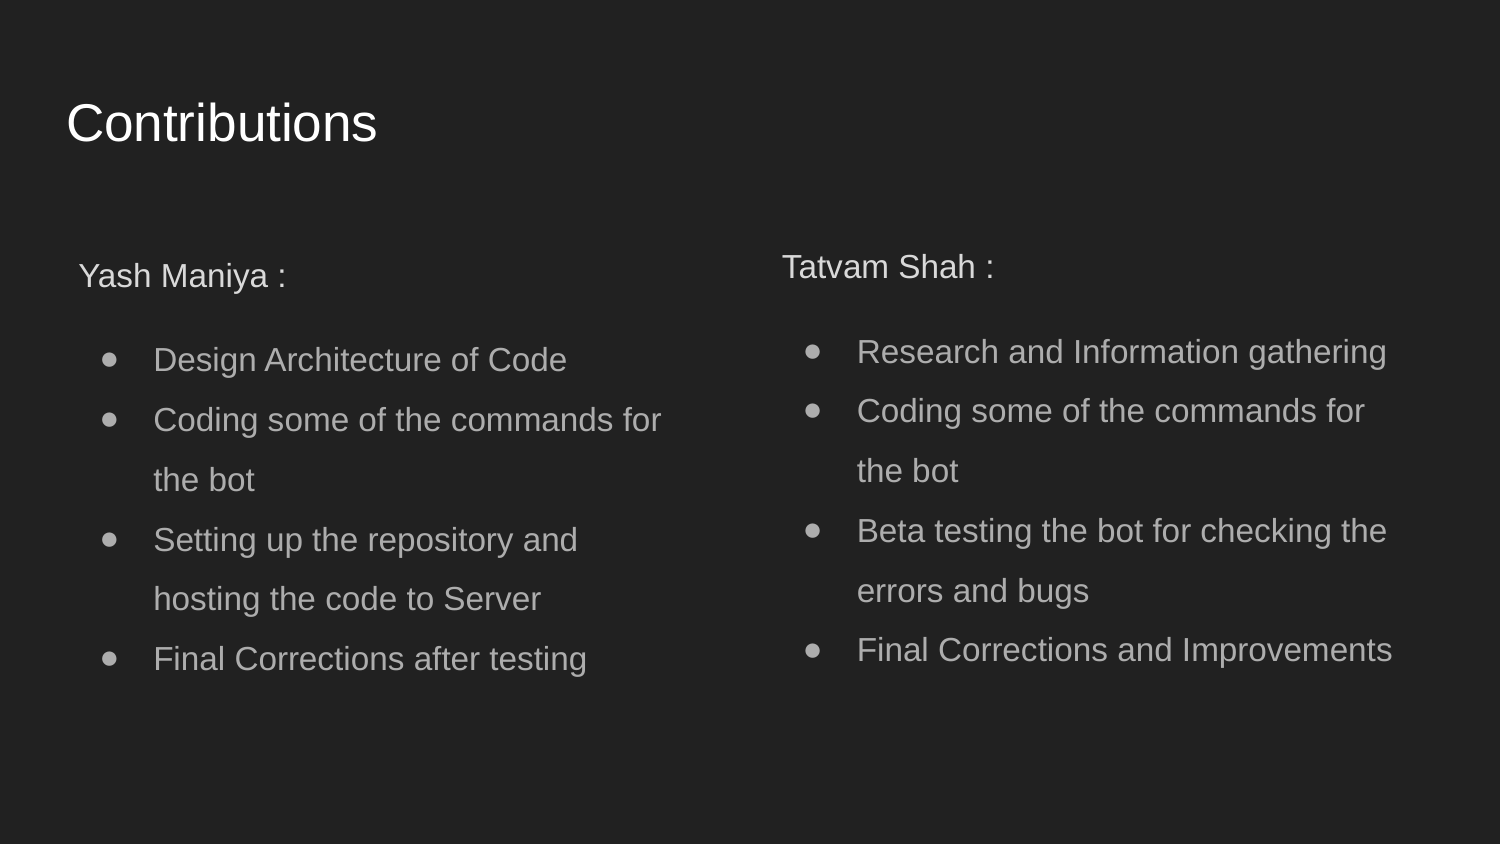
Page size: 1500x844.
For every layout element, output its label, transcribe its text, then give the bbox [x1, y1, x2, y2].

title Contributions [51, 72, 1449, 167]
list Tatvam Shah : Research and Information gathering Coding some of the commands for the bot Beta testing the bot for checking the errors and bugs Final Corrections and Improvements [766, 210, 1430, 771]
list Yash Maniya : Design Architecture of Code Coding some of the commands for the bot Setting up the repository and hosting the code to Server Final Corrections after testing [63, 218, 693, 780]
